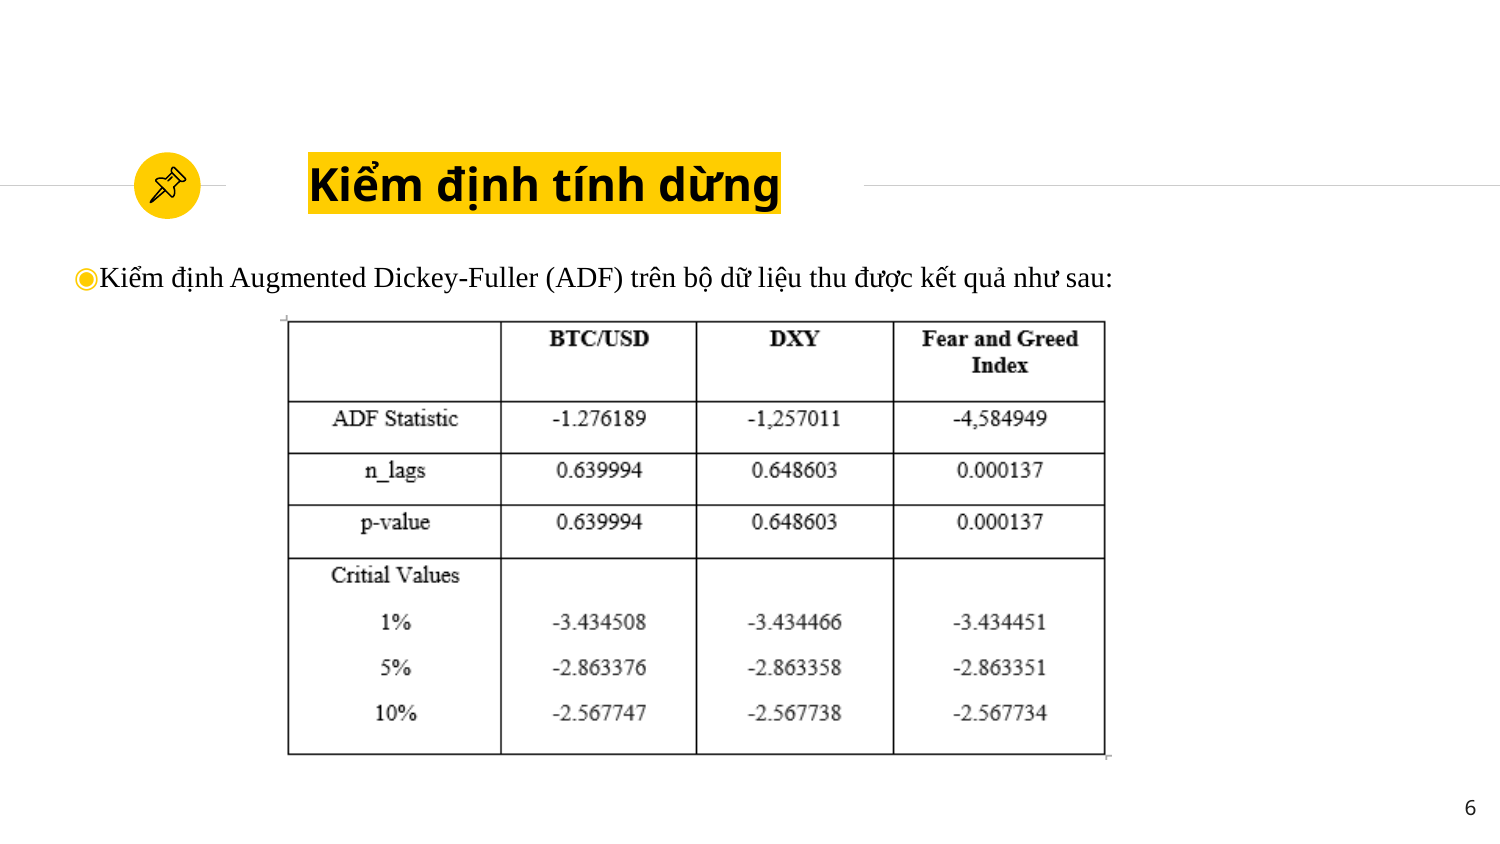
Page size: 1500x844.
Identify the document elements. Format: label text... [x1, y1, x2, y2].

list Kiểm định Augmented Dickey-Fuller (ADF) trên bộ dữ liệu thu được kết quả như sau: [57, 278, 1402, 407]
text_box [150, 166, 186, 203]
picture [280, 315, 1112, 760]
title Kiểm định tính dừng [226, 146, 863, 219]
slide_number 6 [1401, 779, 1492, 844]
